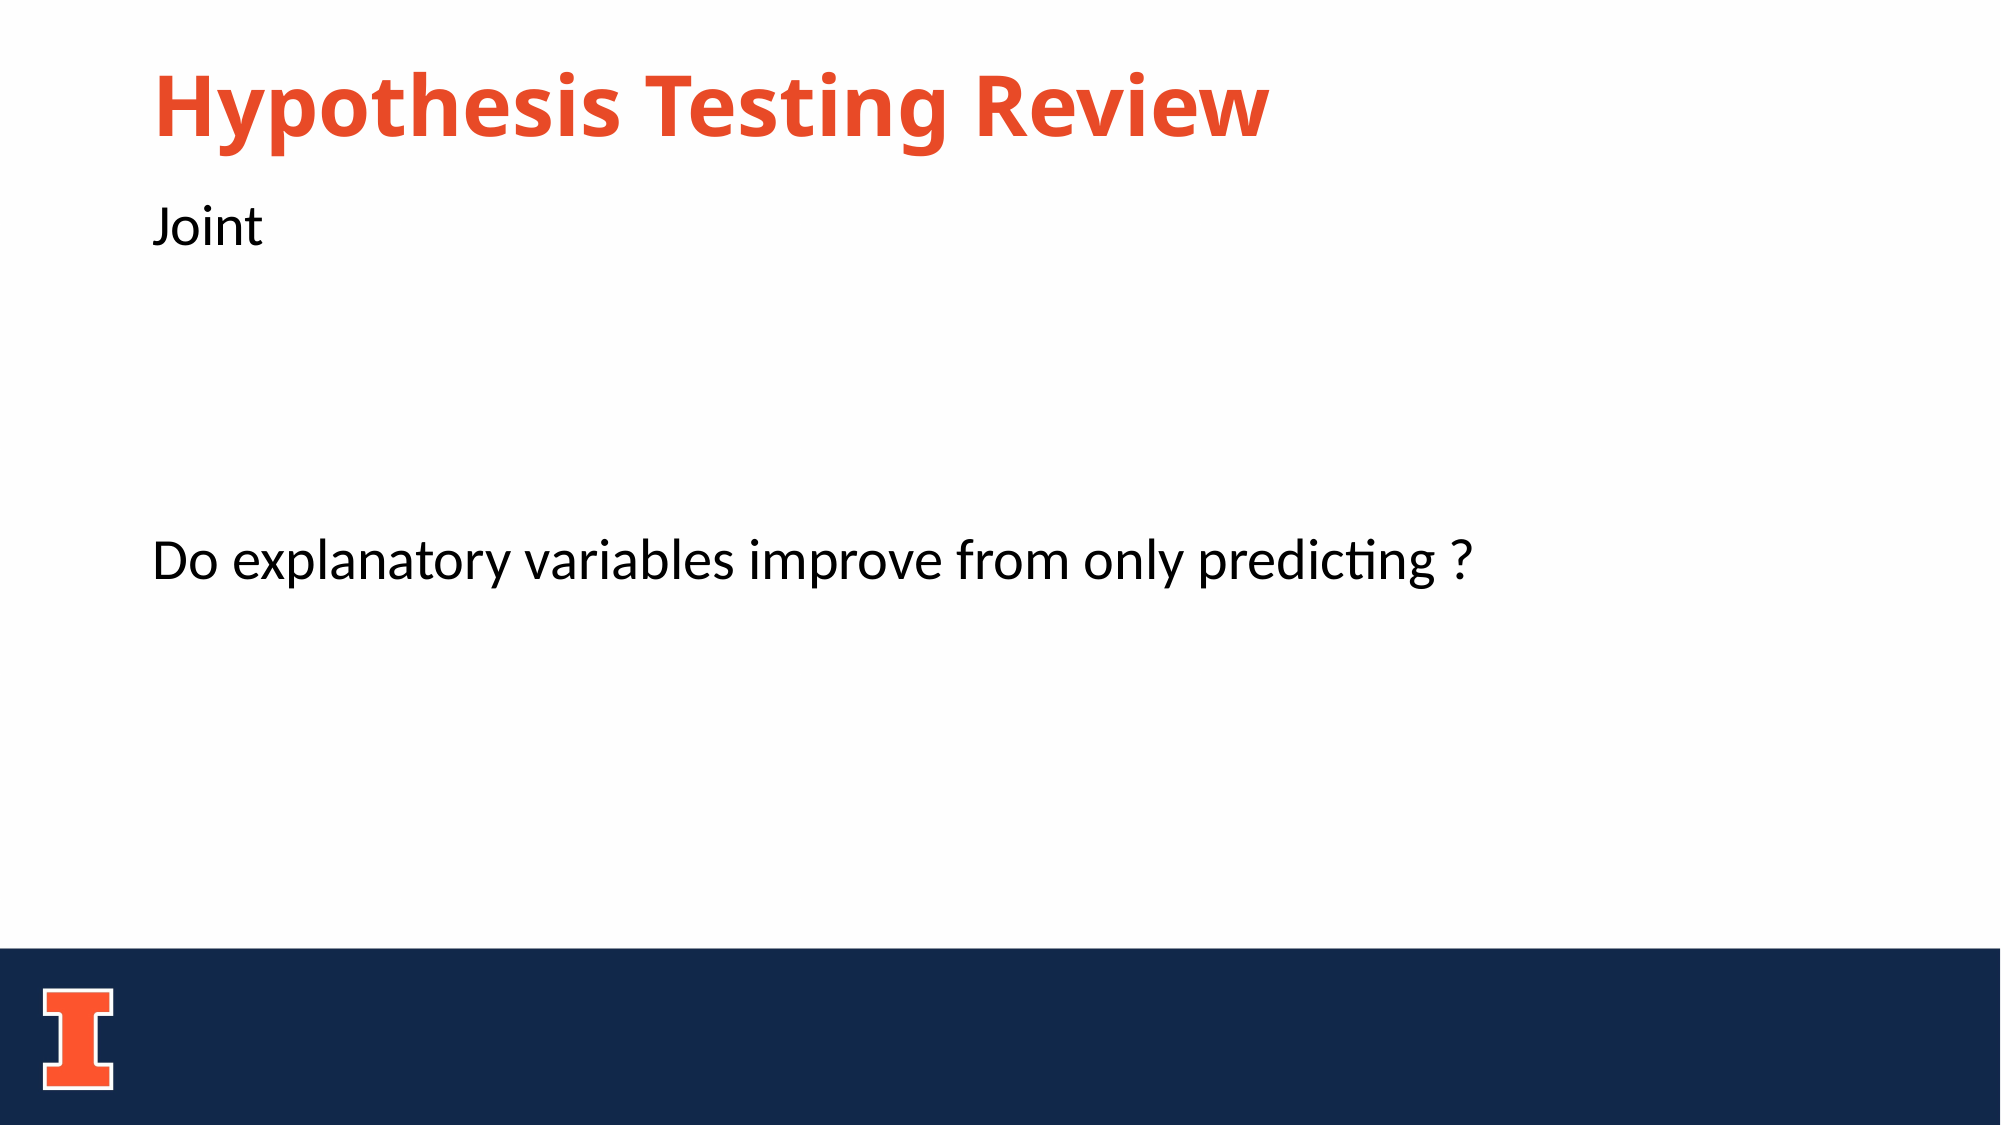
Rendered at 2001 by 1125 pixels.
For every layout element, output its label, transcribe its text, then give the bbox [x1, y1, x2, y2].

picture [0, 0, 2001, 1125]
title Hypothesis Testing Review [137, 56, 1863, 163]
